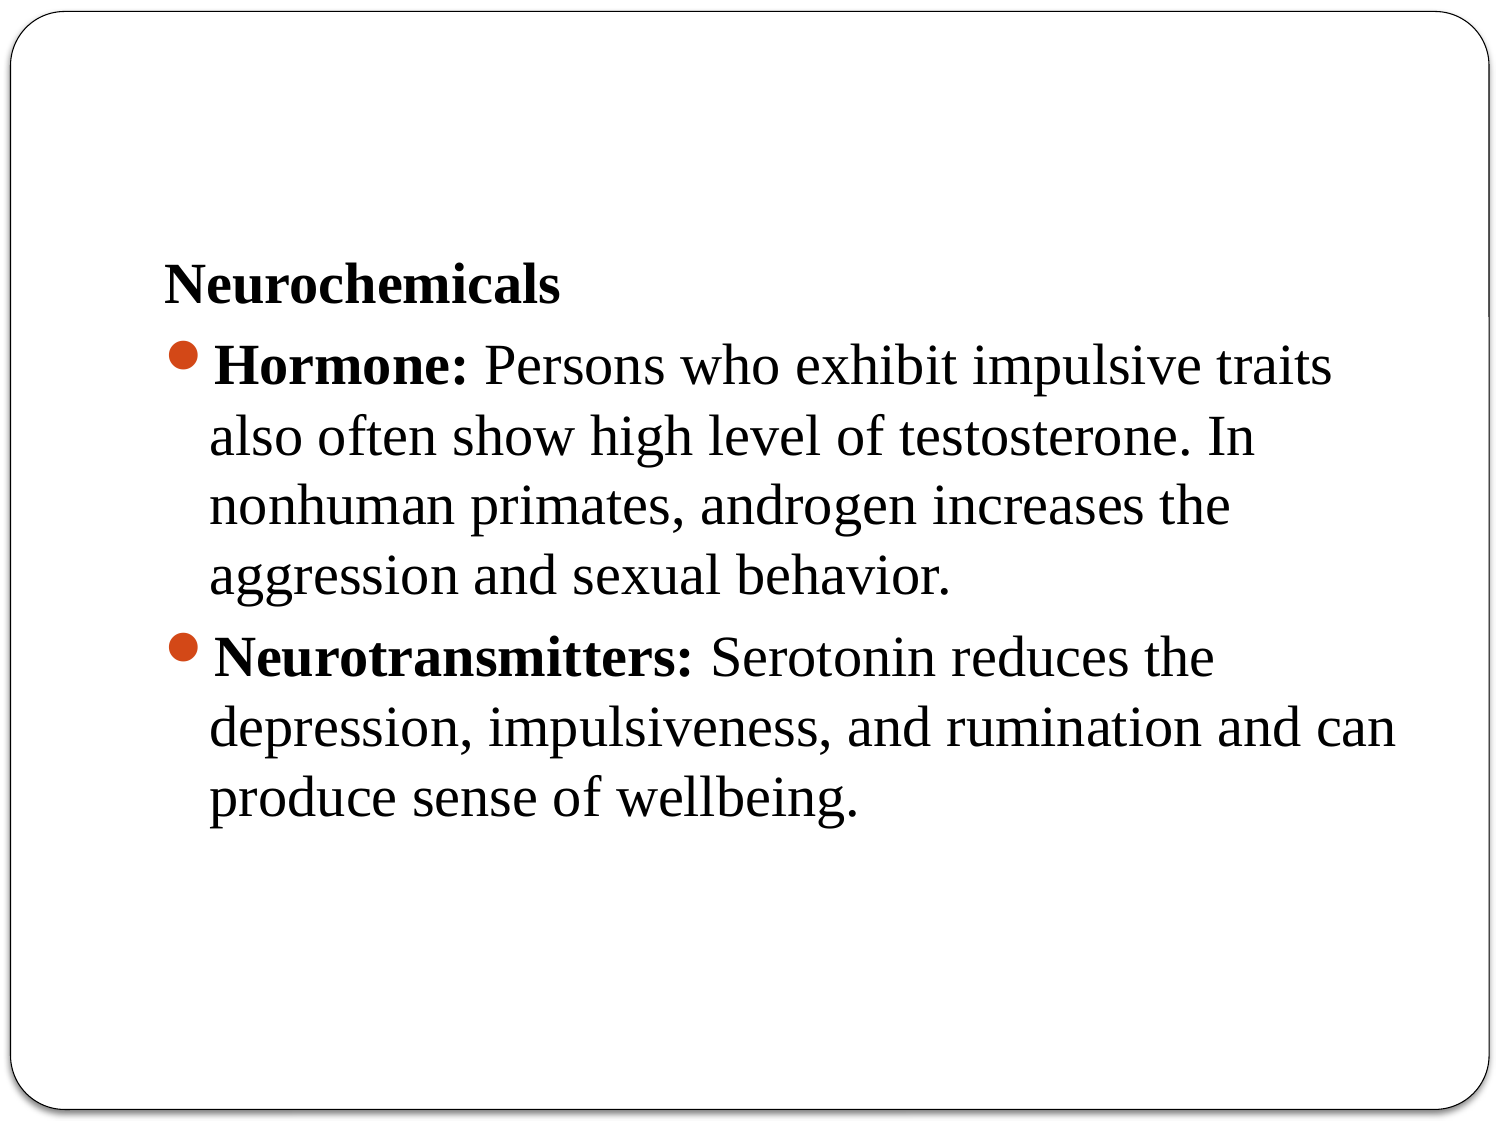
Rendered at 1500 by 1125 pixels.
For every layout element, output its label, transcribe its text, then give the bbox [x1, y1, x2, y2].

list Neurochemicals Hormone: Persons who exhibit impulsive traits also often show high level of testosterone. In nonhuman primates, androgen increases the aggression and sexual behavior. Neurotransmitters: Serotonin reduces the depression, impulsiveness, and rumination and can produce sense of wellbeing. [150, 237, 1425, 988]
